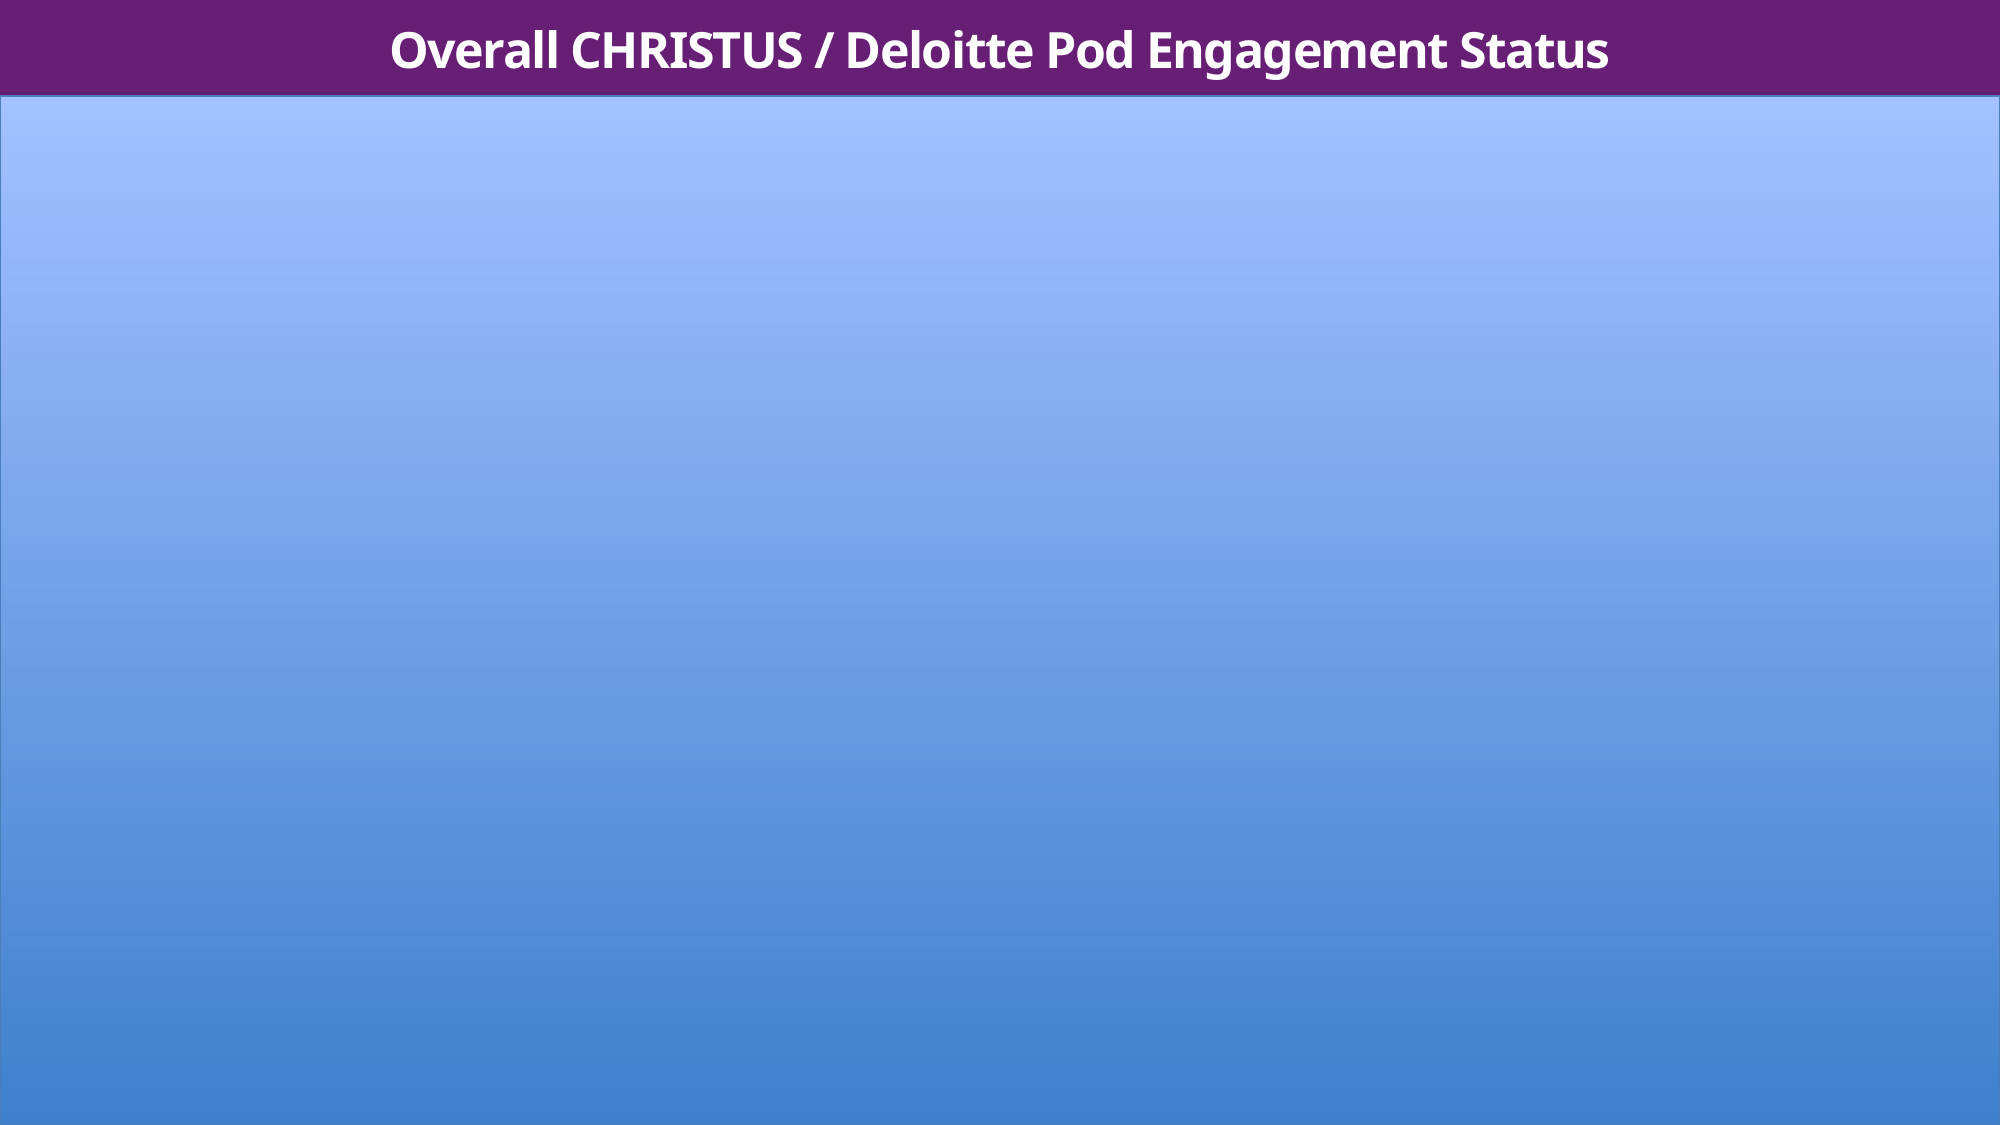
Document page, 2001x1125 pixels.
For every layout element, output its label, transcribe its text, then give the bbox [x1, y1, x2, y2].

text_box Overall CHRISTUS / Deloitte Pod Engagement Status [0, 0, 2000, 95]
text_box [0, 95, 2000, 1125]
